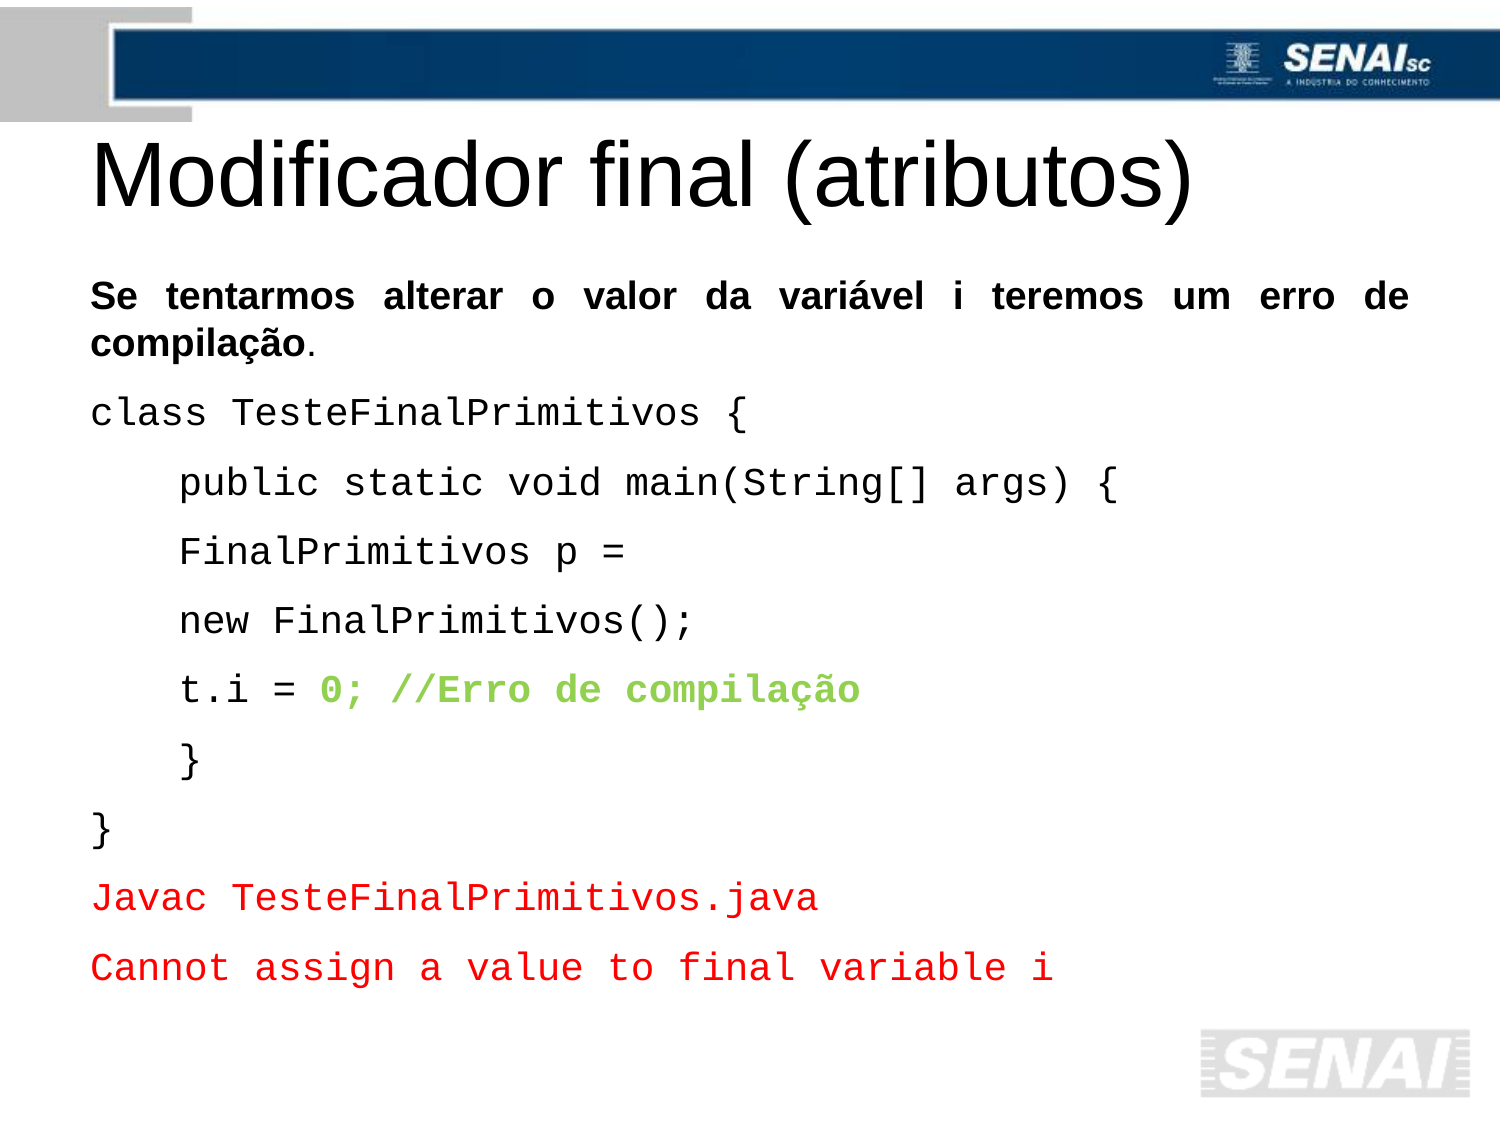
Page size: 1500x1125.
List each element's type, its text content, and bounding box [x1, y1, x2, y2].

picture [0, 7, 1500, 122]
title Modificador final (atributos) [75, 45, 1425, 233]
list Se tentarmos alterar o valor da variável i teremos um erro de compilação. class TesteFinalPrimitivos { public static void main(String[] args) { FinalPrimitivos p = new FinalPrimitivos(); t.i = 0; //Erro de compilação } } Javac TesteFinalPrimitivos.java Cannot assign a value to final variable i [75, 262, 1425, 1005]
